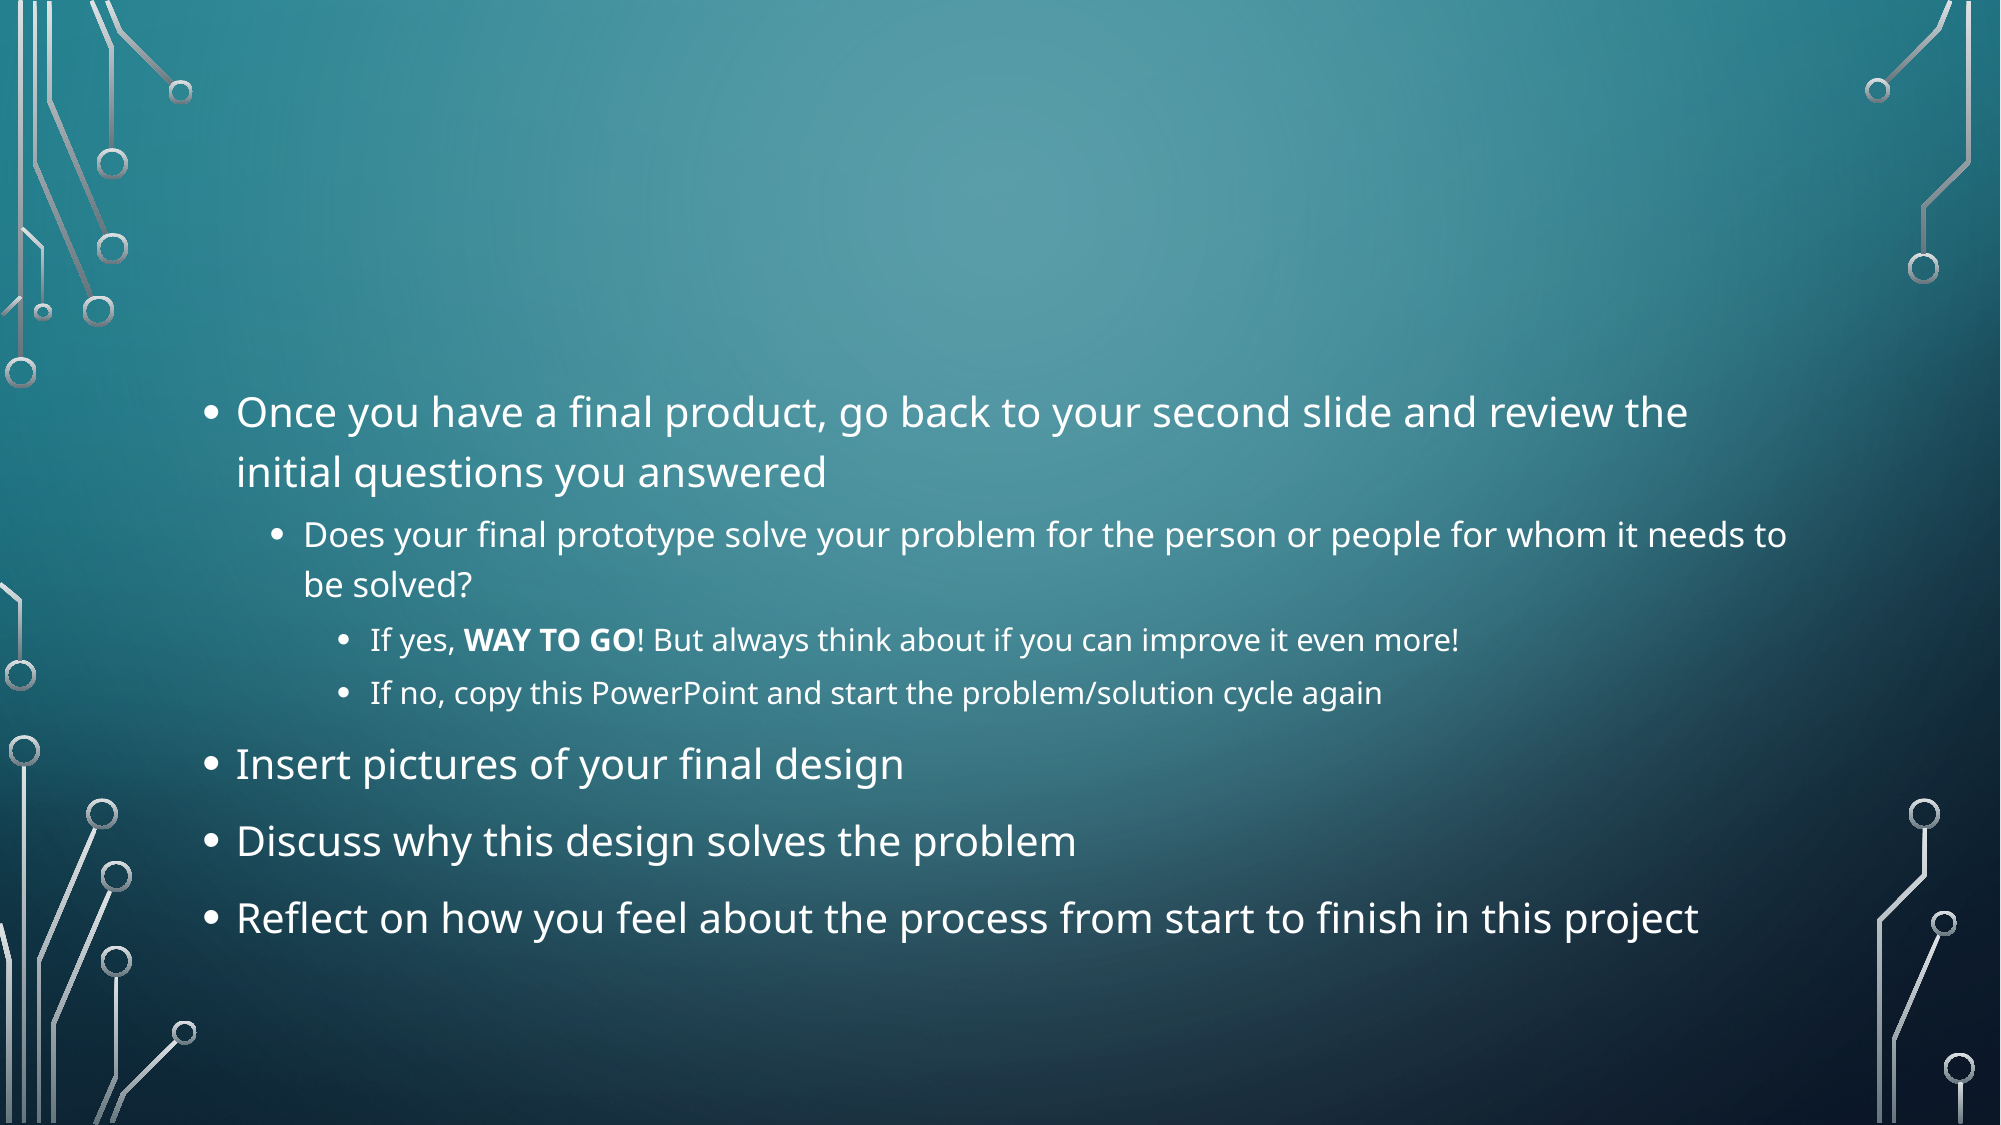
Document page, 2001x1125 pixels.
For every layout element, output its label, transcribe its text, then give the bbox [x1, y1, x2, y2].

list Once you have a final product, go back to your second slide and review the initial questions you answered Does your final prototype solve your problem for the person or people for whom it needs to be solved? If yes, WAY TO GO! But always think about if you can improve it even more! If no, copy this PowerPoint and start the problem/solution cycle again Insert pictures of your final design Discuss why this design solves the problem Reflect on how you feel about the process from start to finish in this project [187, 369, 1813, 950]
